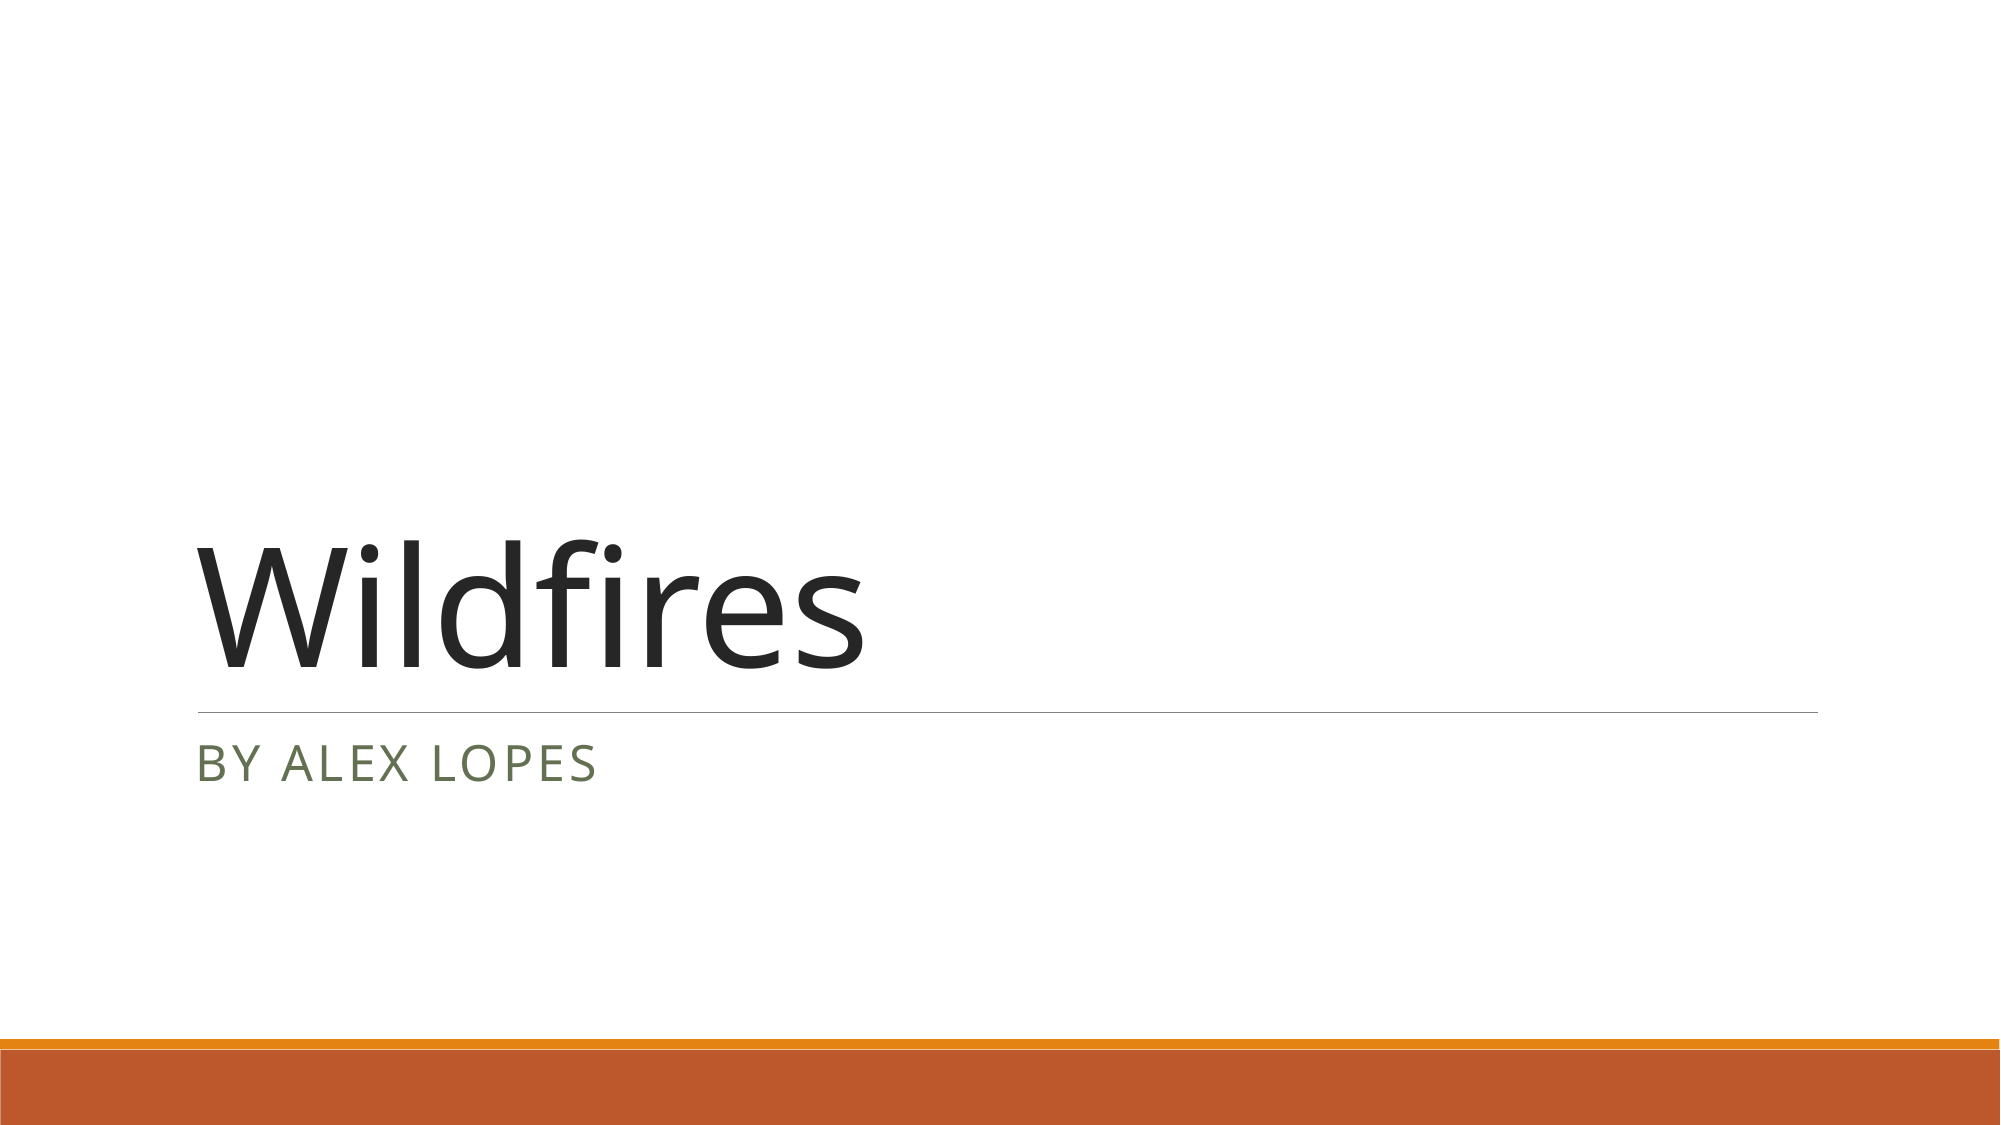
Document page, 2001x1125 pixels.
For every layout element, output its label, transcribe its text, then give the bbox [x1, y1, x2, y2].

subtitle By Alex Lopes [180, 730, 1831, 919]
title Wildfires [180, 124, 1830, 710]
